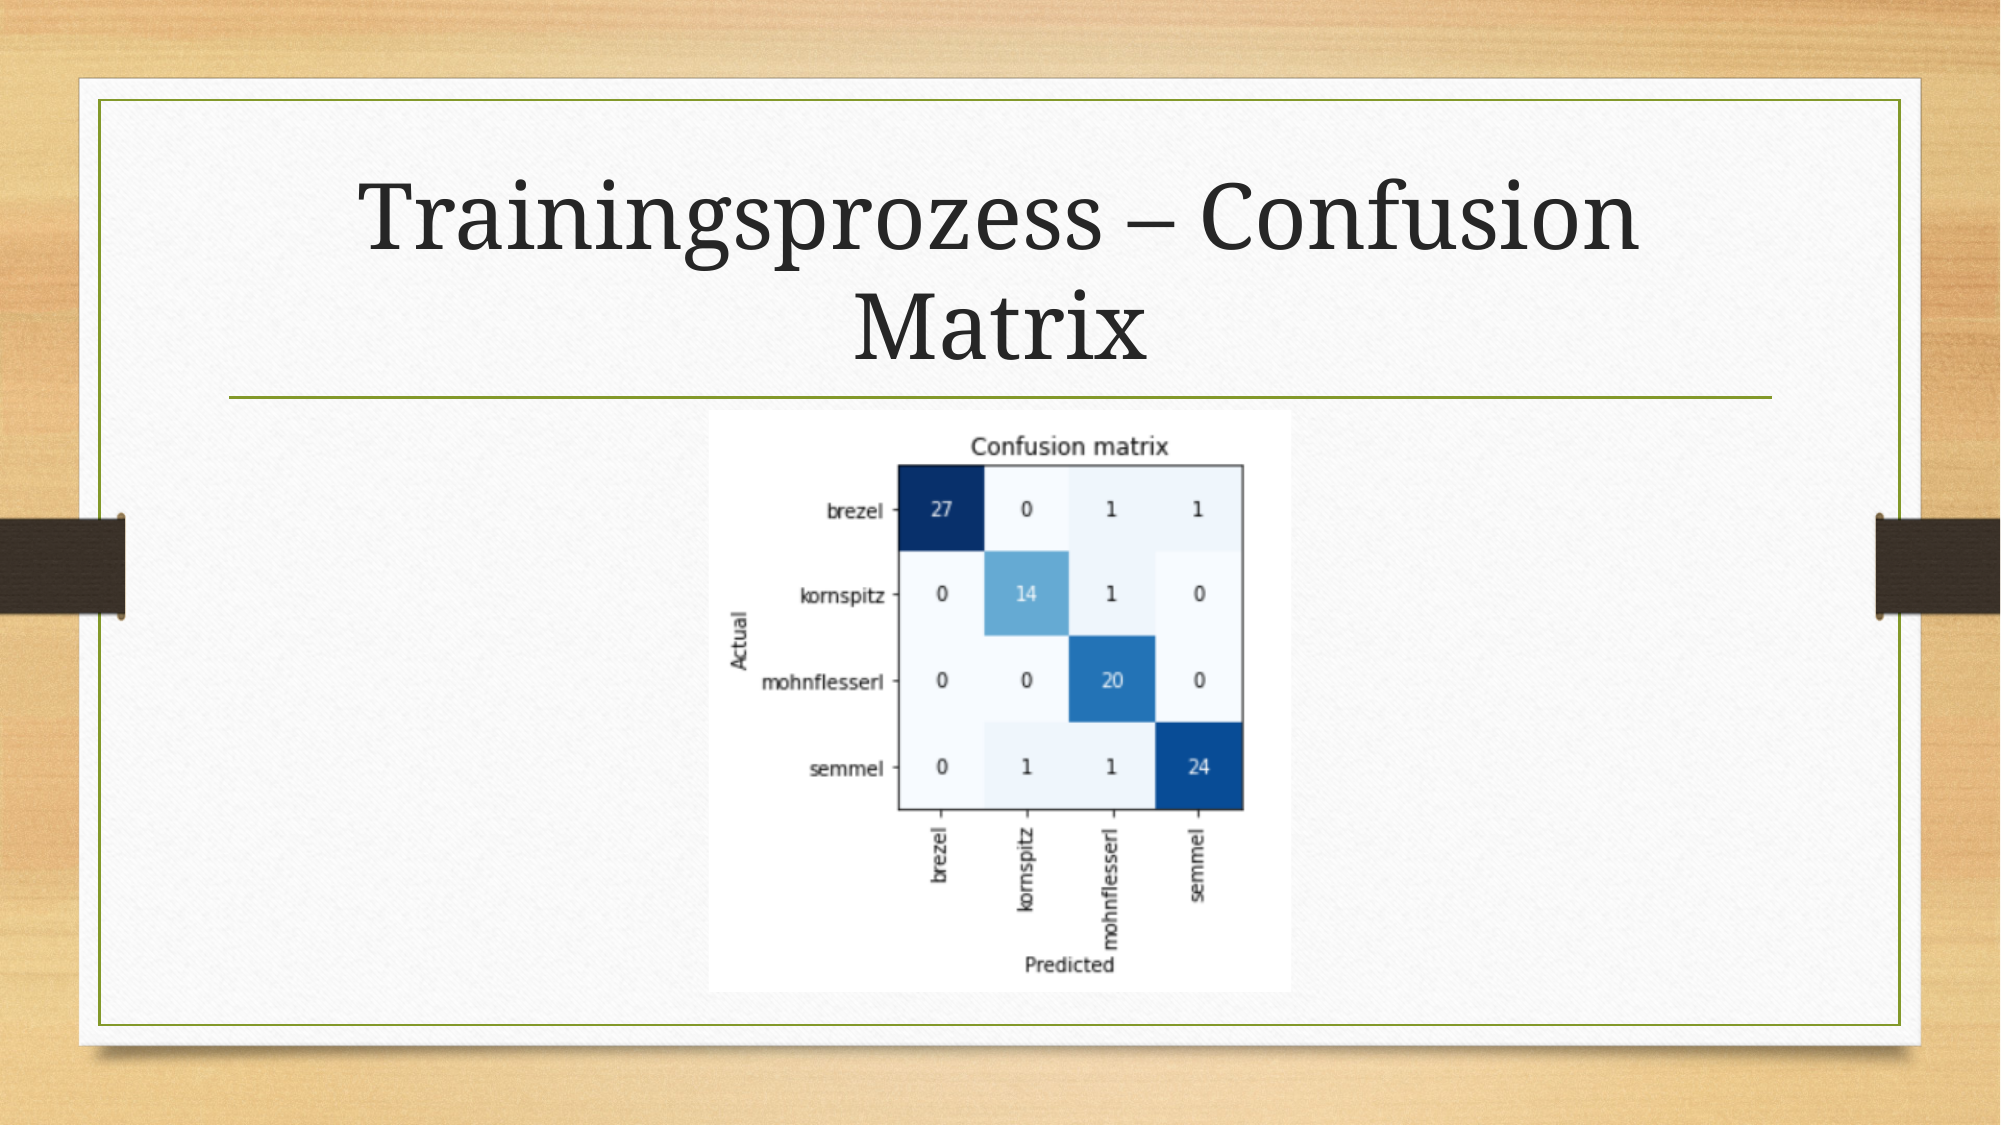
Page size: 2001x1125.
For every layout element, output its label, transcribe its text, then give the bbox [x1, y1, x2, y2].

picture [0, 0, 2001, 1125]
title Trainingsprozess – Confusion Matrix [212, 161, 1788, 375]
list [708, 410, 1292, 992]
